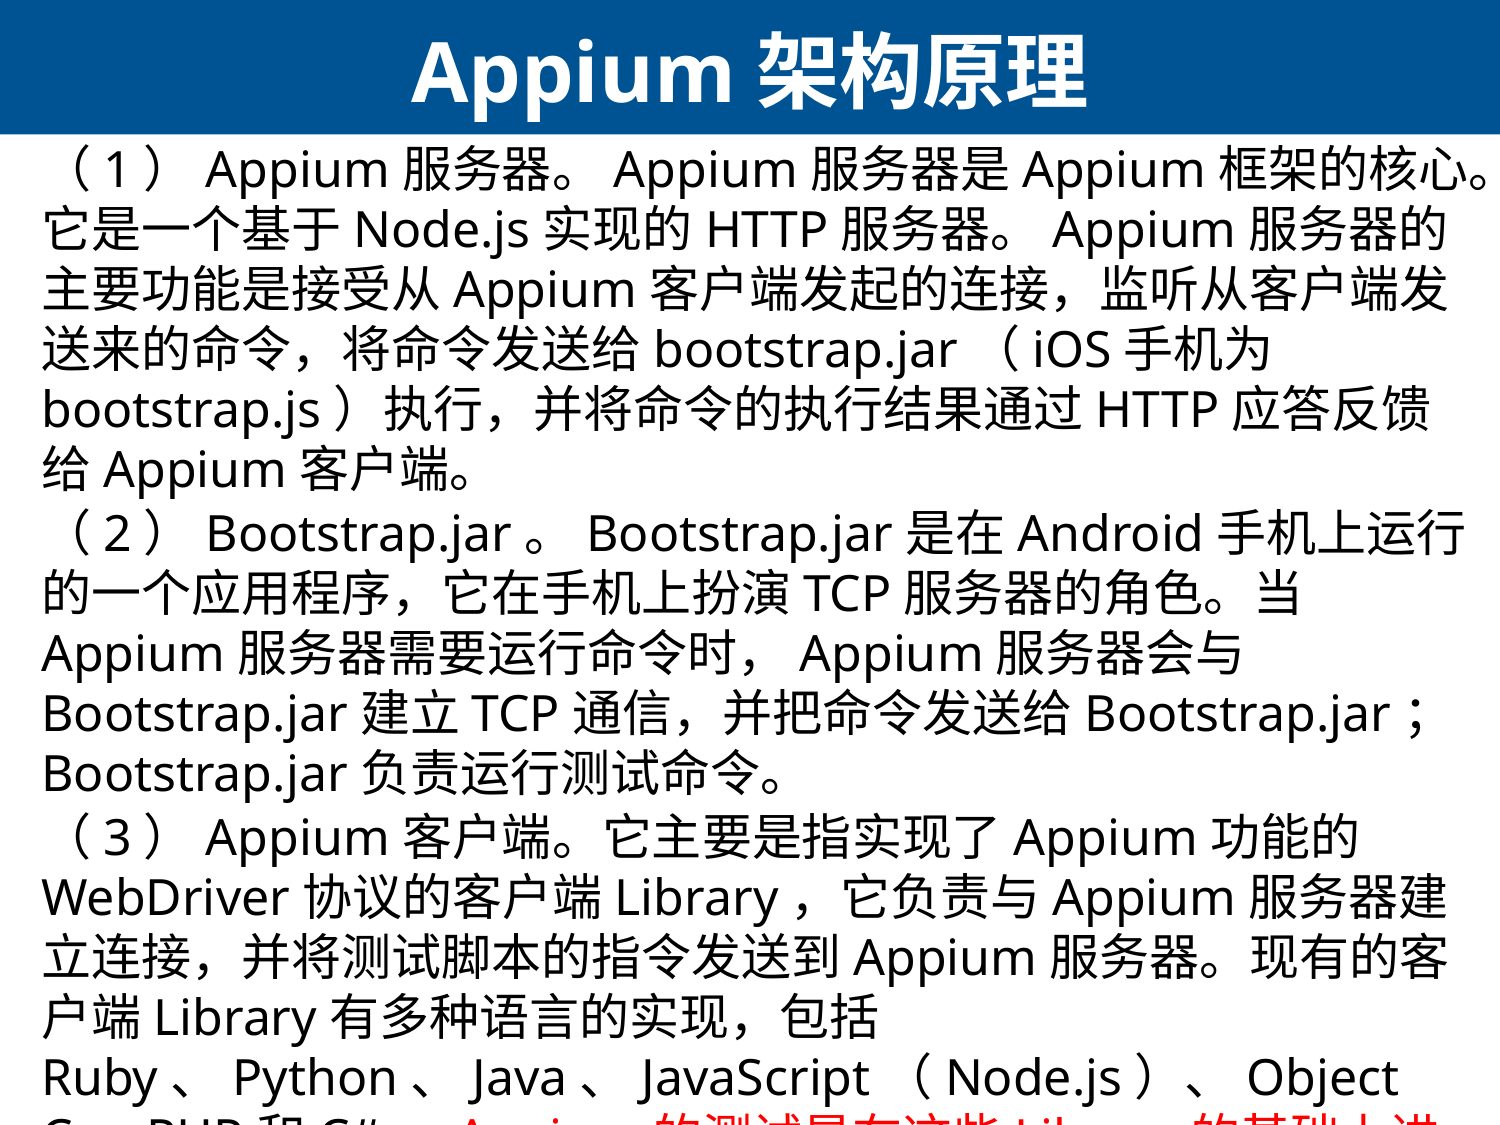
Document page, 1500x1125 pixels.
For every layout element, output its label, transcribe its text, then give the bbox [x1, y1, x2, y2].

picture [0, 135, 1500, 1125]
title Appium架构原理 [0, 19, 1500, 112]
list （1）Appium服务器。Appium服务器是Appium框架的核心。它是一个基于Node.js实现的HTTP服务器。Appium服务器的主要功能是接受从Appium客户端发起的连接，监听从客户端发送来的命令，将命令发送给bootstrap.jar（iOS手机为bootstrap.js）执行，并将命令的执行结果通过HTTP应答反馈给Appium客户端。 （2）Bootstrap.jar。Bootstrap.jar是在Android手机上运行的一个应用程序，它在手机上扮演TCP服务器的角色。当Appium服务器需要运行命令时，Appium服务器会与Bootstrap.jar建立TCP通信，并把命令发送给Bootstrap.jar；Bootstrap.jar负责运行测试命令。 （3）Appium客户端。它主要是指实现了Appium功能的WebDriver协议的客户端Library，它负责与Appium服务器建立连接，并将测试脚本的指令发送到Appium服务器。现有的客户端Library有多种语言的实现，包括Ruby、Python、Java、JavaScript（Node.js）、Object C、PHP和C#。Appium的测试是在这些Library的基础上进行开发的。 [41, 137, 1471, 1024]
